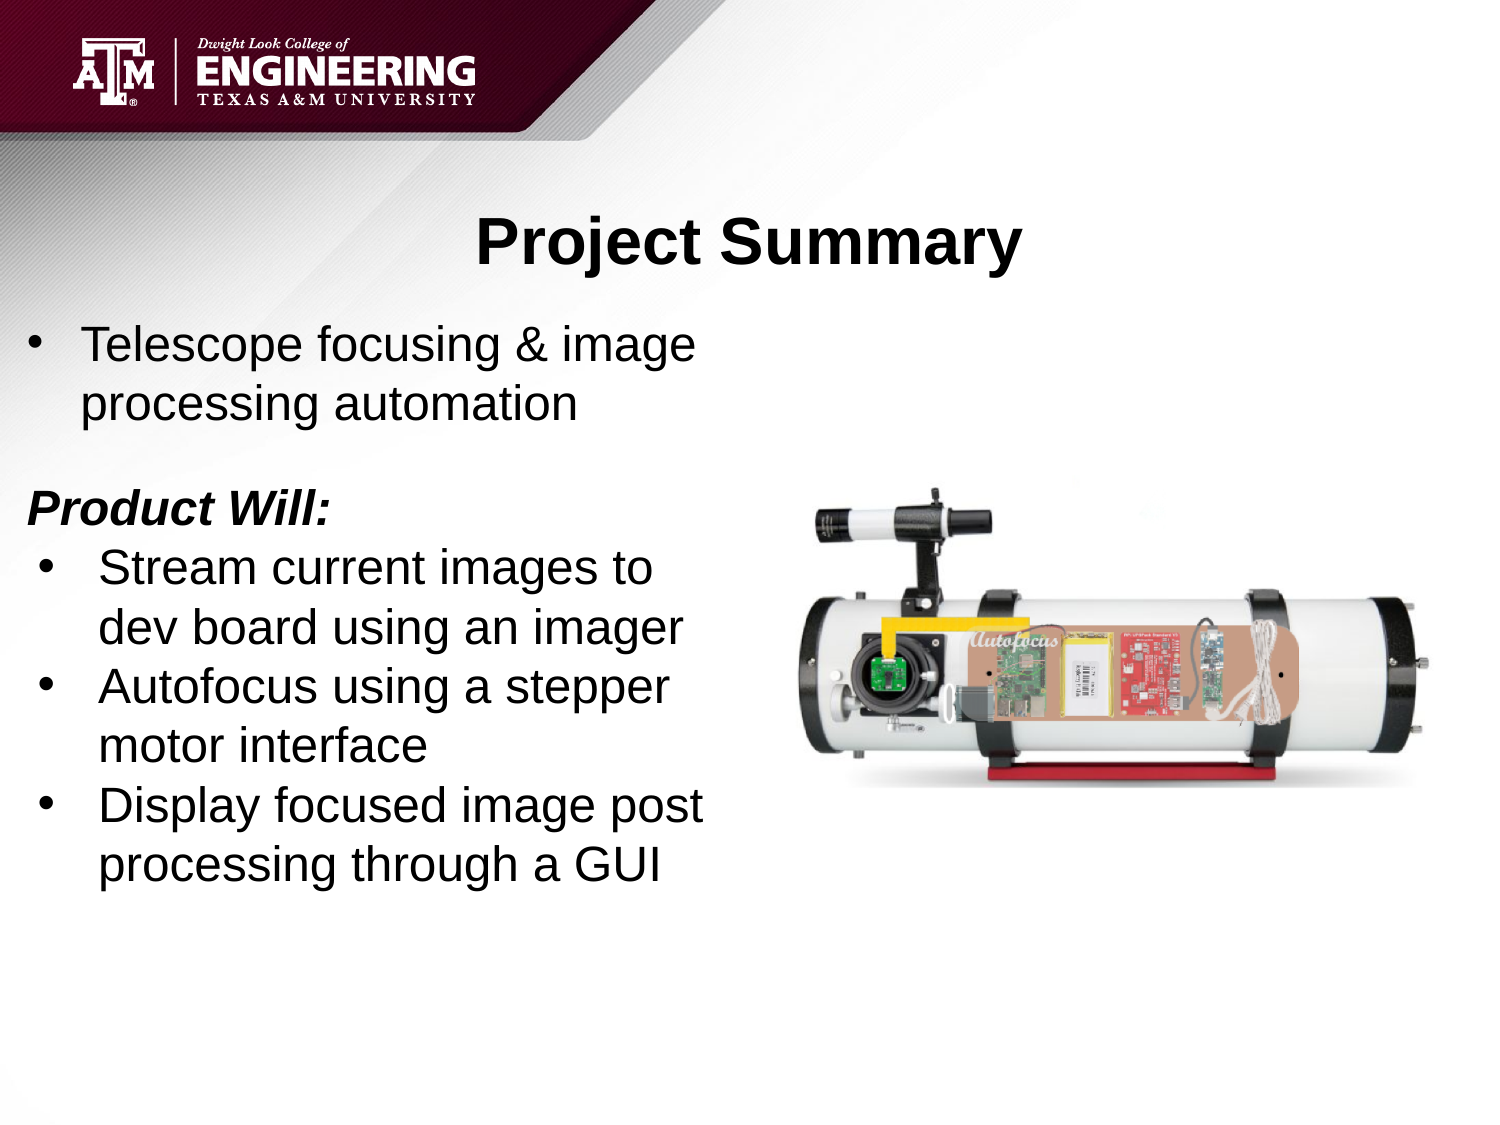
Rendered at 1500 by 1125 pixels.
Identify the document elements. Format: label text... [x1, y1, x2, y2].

list Telescope focusing & image processing automation Product Will: Stream current images to dev board using an imager Autofocus using a stepper motor interface Display focused image post processing through a GUI [11, 303, 750, 987]
title Project Summary [75, 172, 1425, 304]
picture [0, 0, 1500, 1125]
